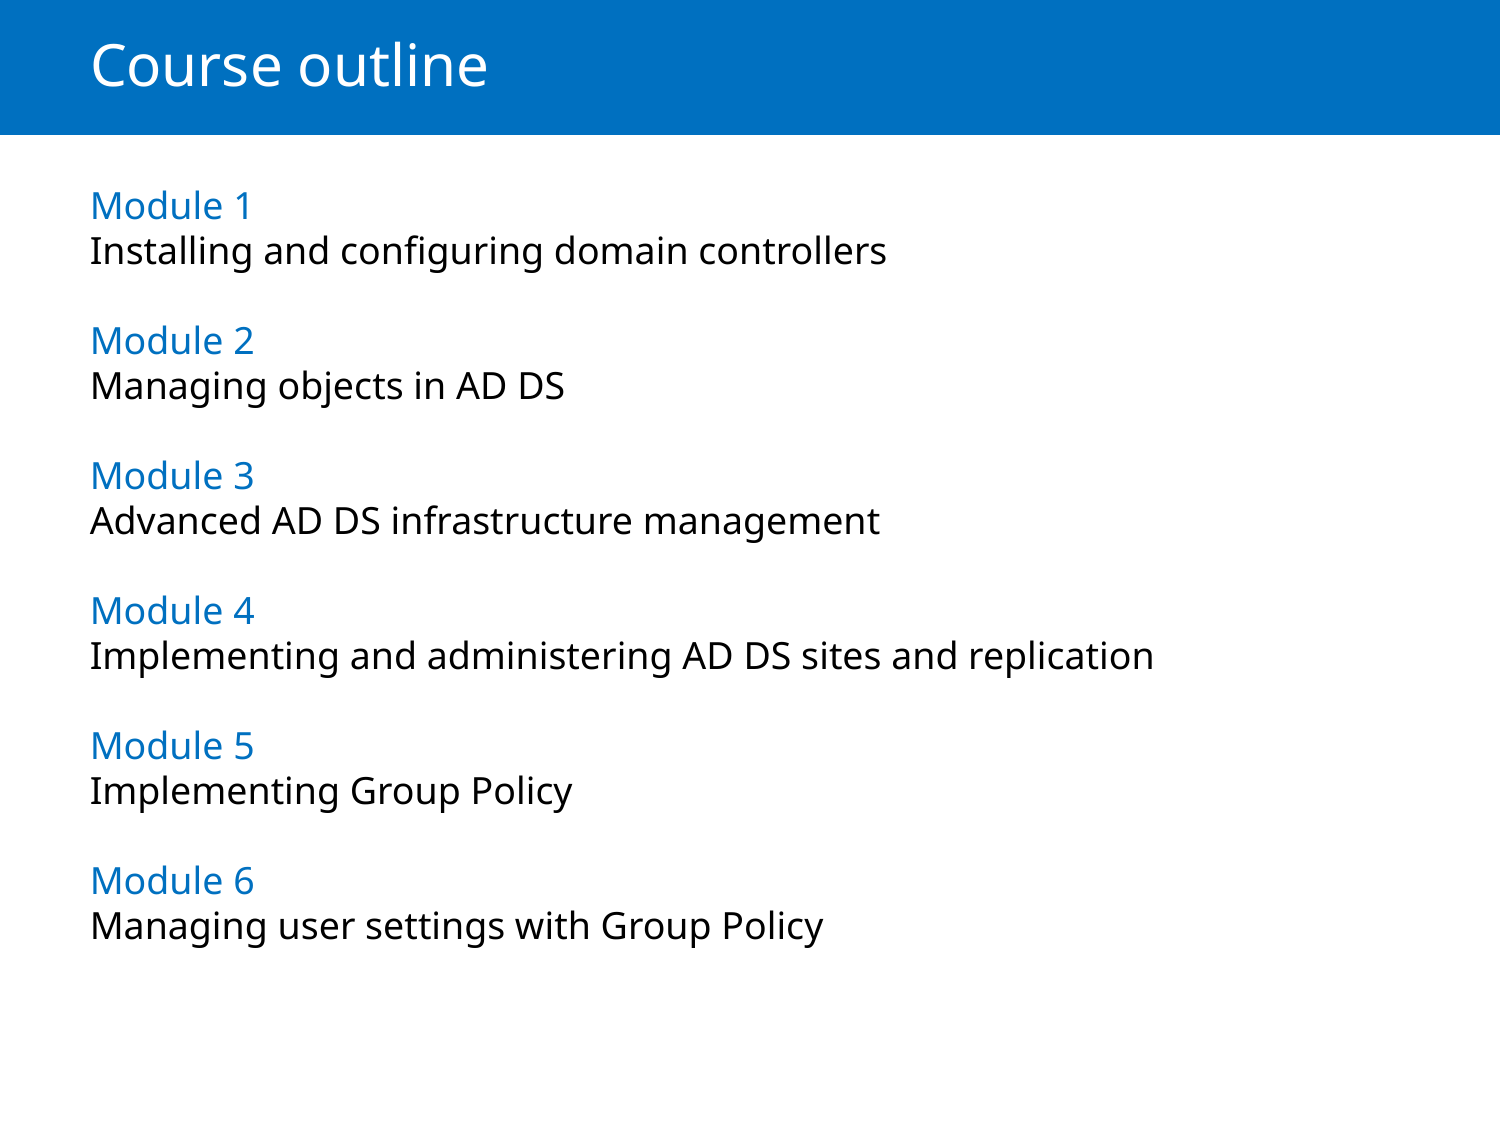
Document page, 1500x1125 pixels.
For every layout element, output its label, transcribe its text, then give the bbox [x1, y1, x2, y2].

list Module 1 Installing and configuring domain controllers Module 2 Managing objects in AD DS Module 3 Advanced AD DS infrastructure management Module 4 Implementing and administering AD DS sites and replication Module 5 Implementing Group Policy Module 6 Managing user settings with Group Policy [75, 174, 1375, 1013]
title Course outline [75, 0, 1425, 135]
